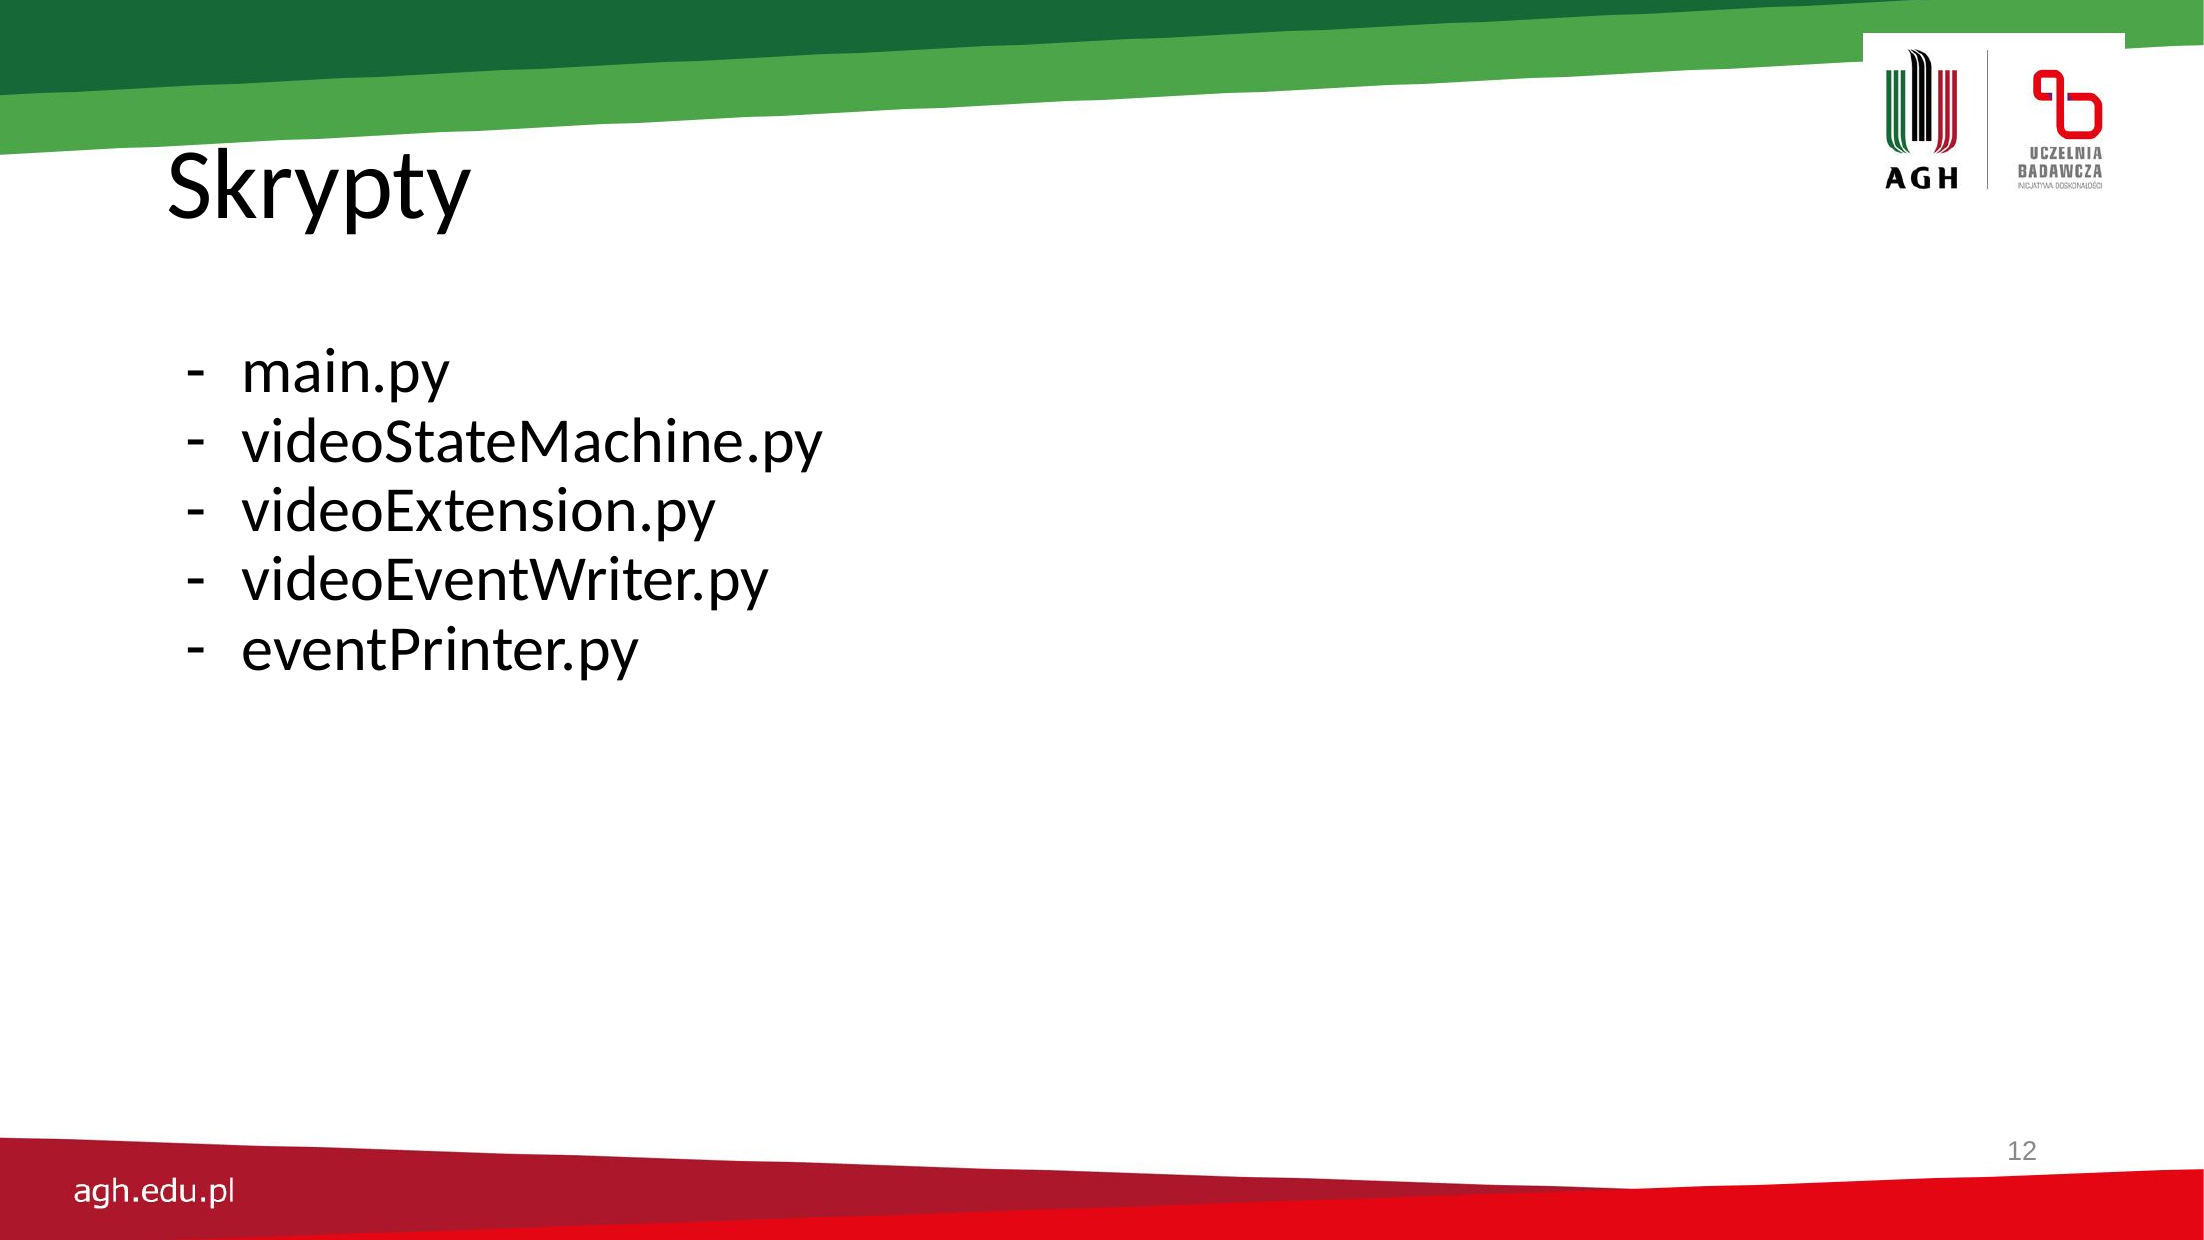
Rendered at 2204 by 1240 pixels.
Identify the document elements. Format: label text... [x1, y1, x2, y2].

picture [0, 0, 2204, 1240]
list main.py videoStateMachine.py videoExtension.py videoEventWriter.py eventPrinter.py [151, 329, 2053, 1117]
slide_number ‹#› [1556, 1116, 2053, 1183]
title Skrypty [151, 65, 2053, 306]
